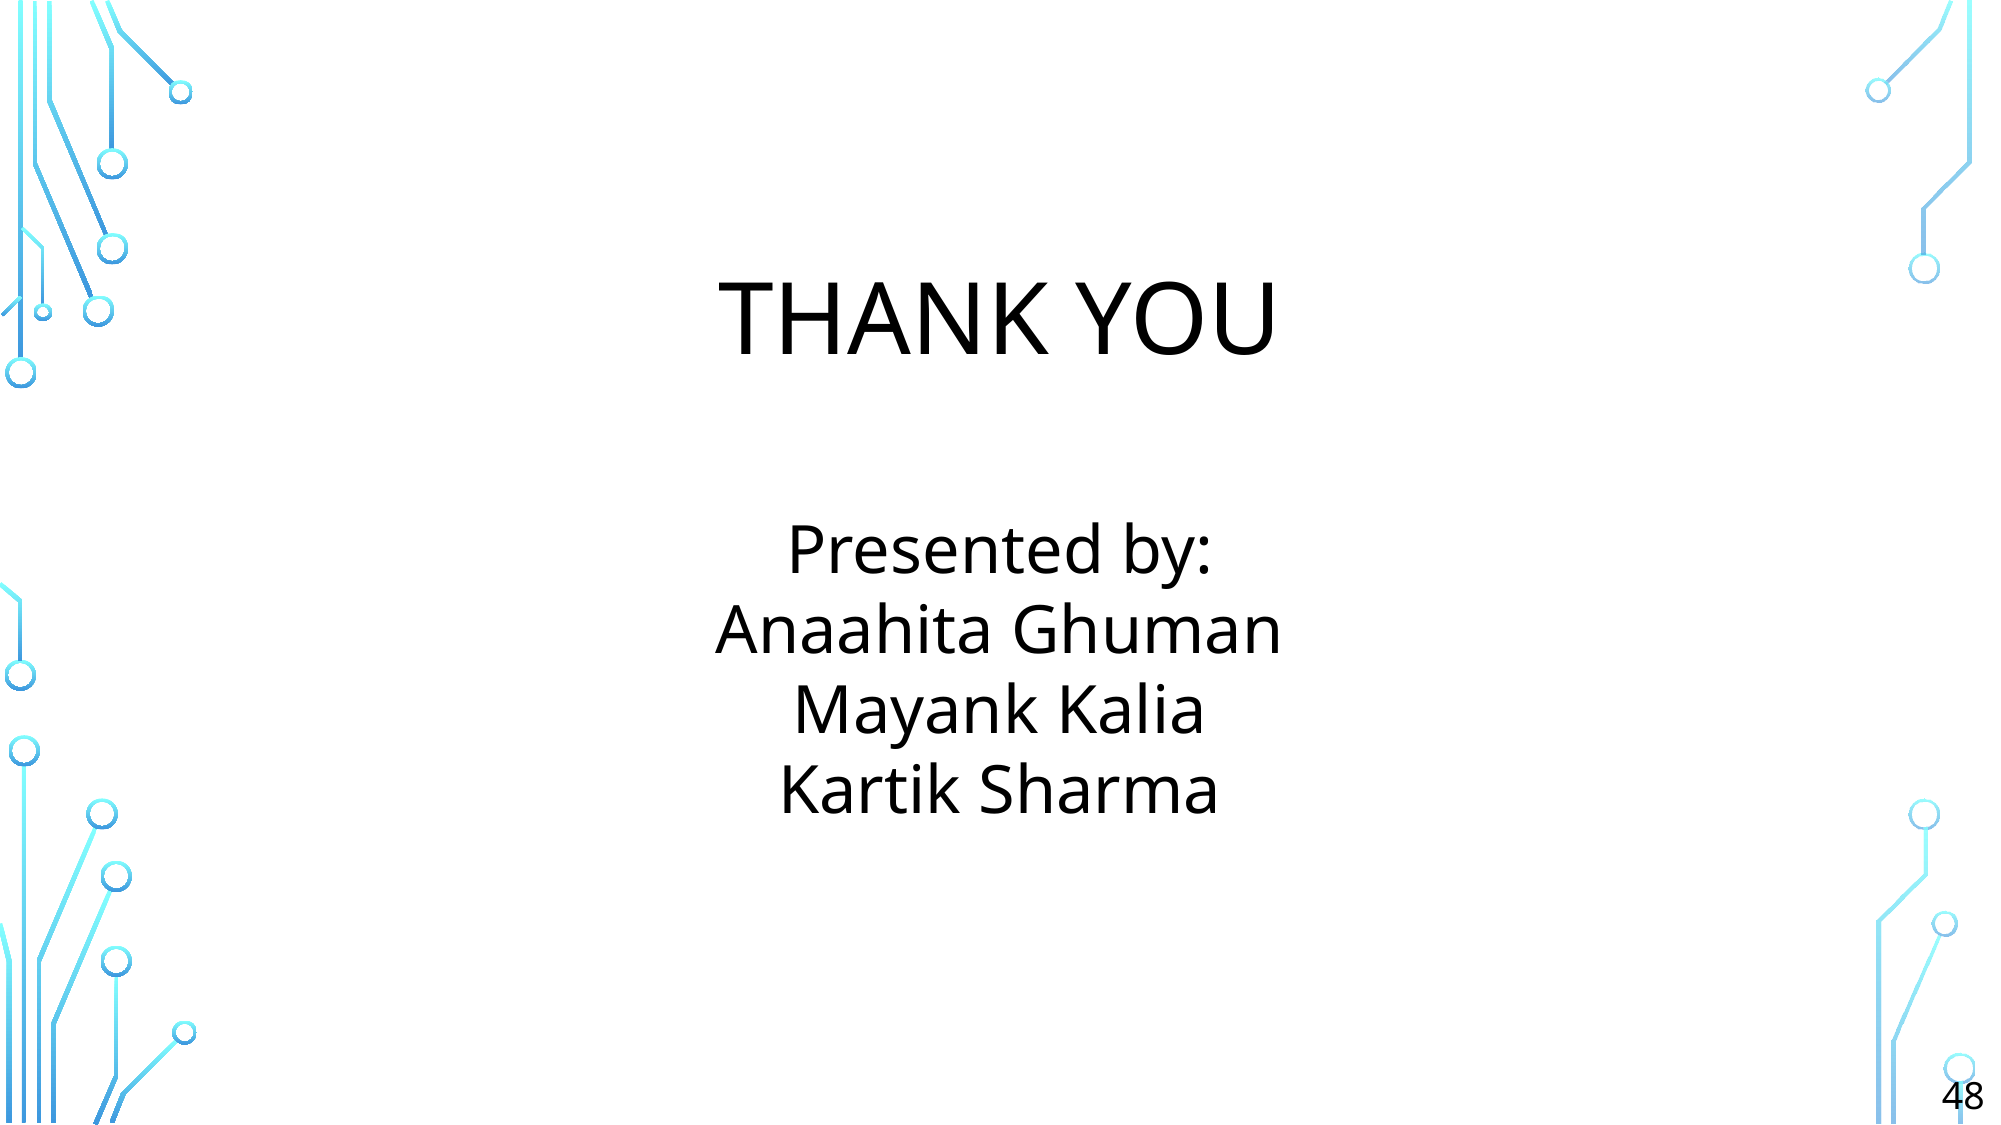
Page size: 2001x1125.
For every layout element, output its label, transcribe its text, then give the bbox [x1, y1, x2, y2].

text_box THANK YOU [77, 247, 1923, 382]
text_box Presented by: Anaahita Ghuman Mayank Kalia Kartik Sharma [77, 499, 1923, 834]
text_box 48 [1926, 1064, 2000, 1125]
